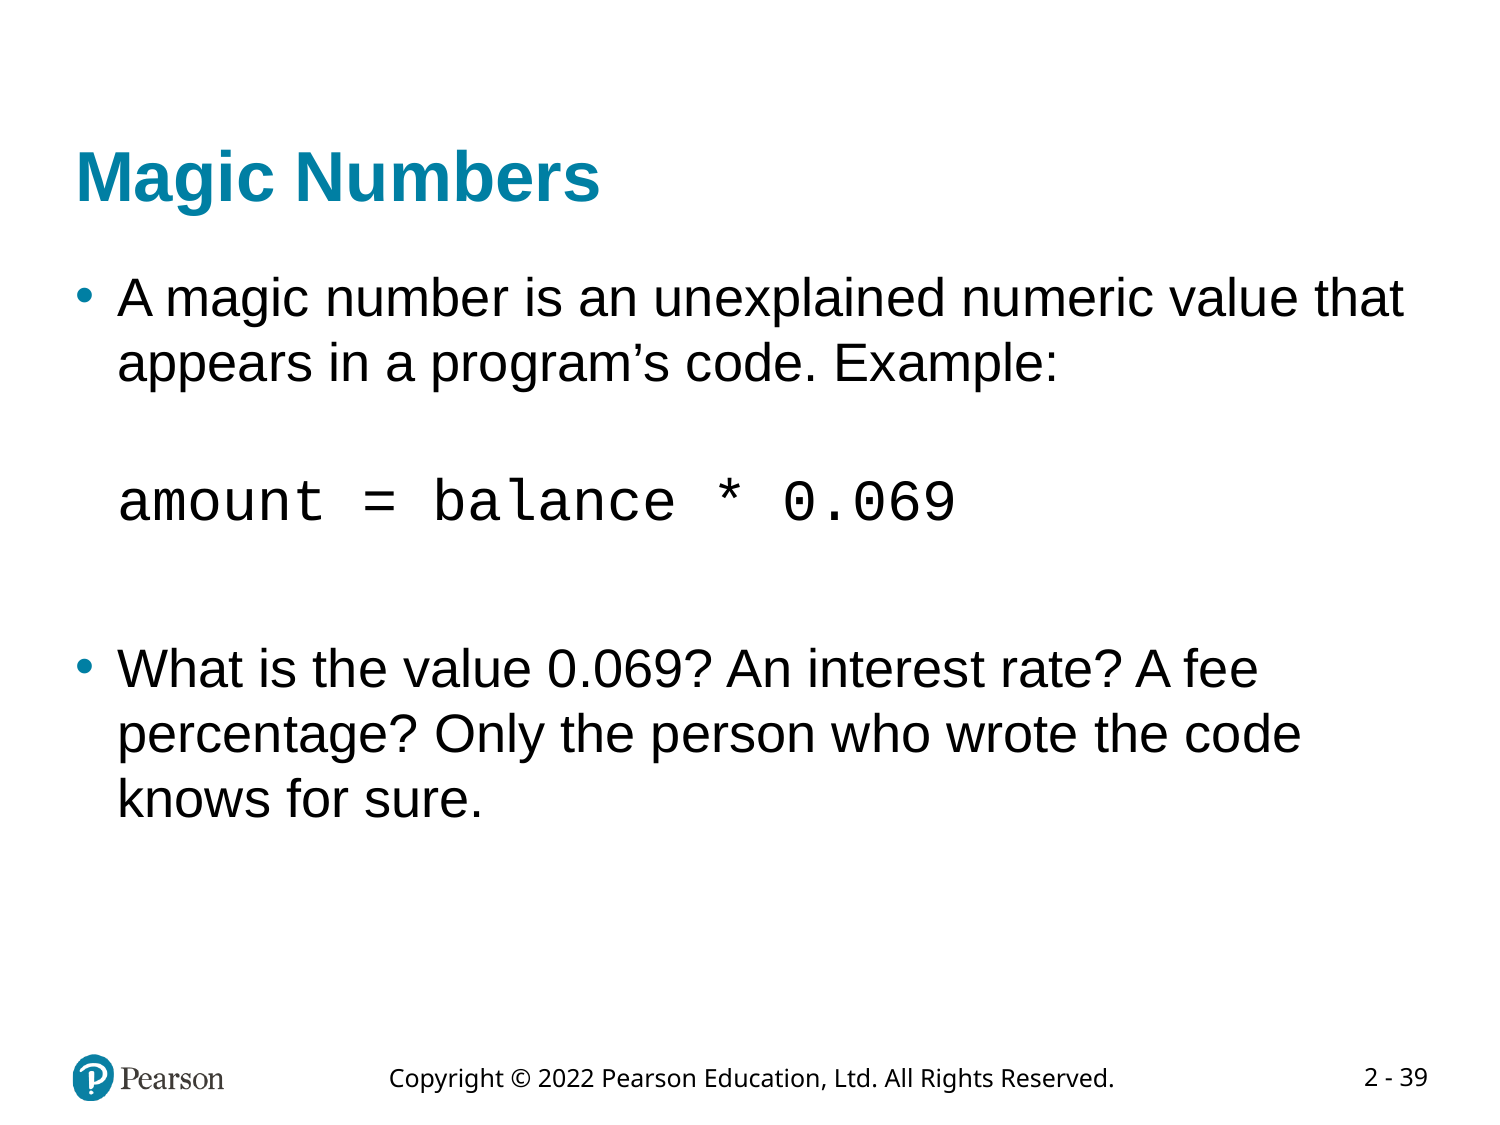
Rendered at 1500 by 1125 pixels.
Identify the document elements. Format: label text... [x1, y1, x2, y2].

picture [99, 1054, 224, 1101]
title Magic Numbers [75, 35, 1425, 216]
list A magic number is an unexplained numeric value that appears in a program’s code. Example: amount = balance * 0.069 What is the value 0.069? An interest rate? A fee percentage? Only the person who wrote the code knows for sure. [75, 262, 1425, 1005]
picture [72, 1087, 83, 1101]
picture [81, 1064, 107, 1089]
picture [72, 1054, 89, 1072]
